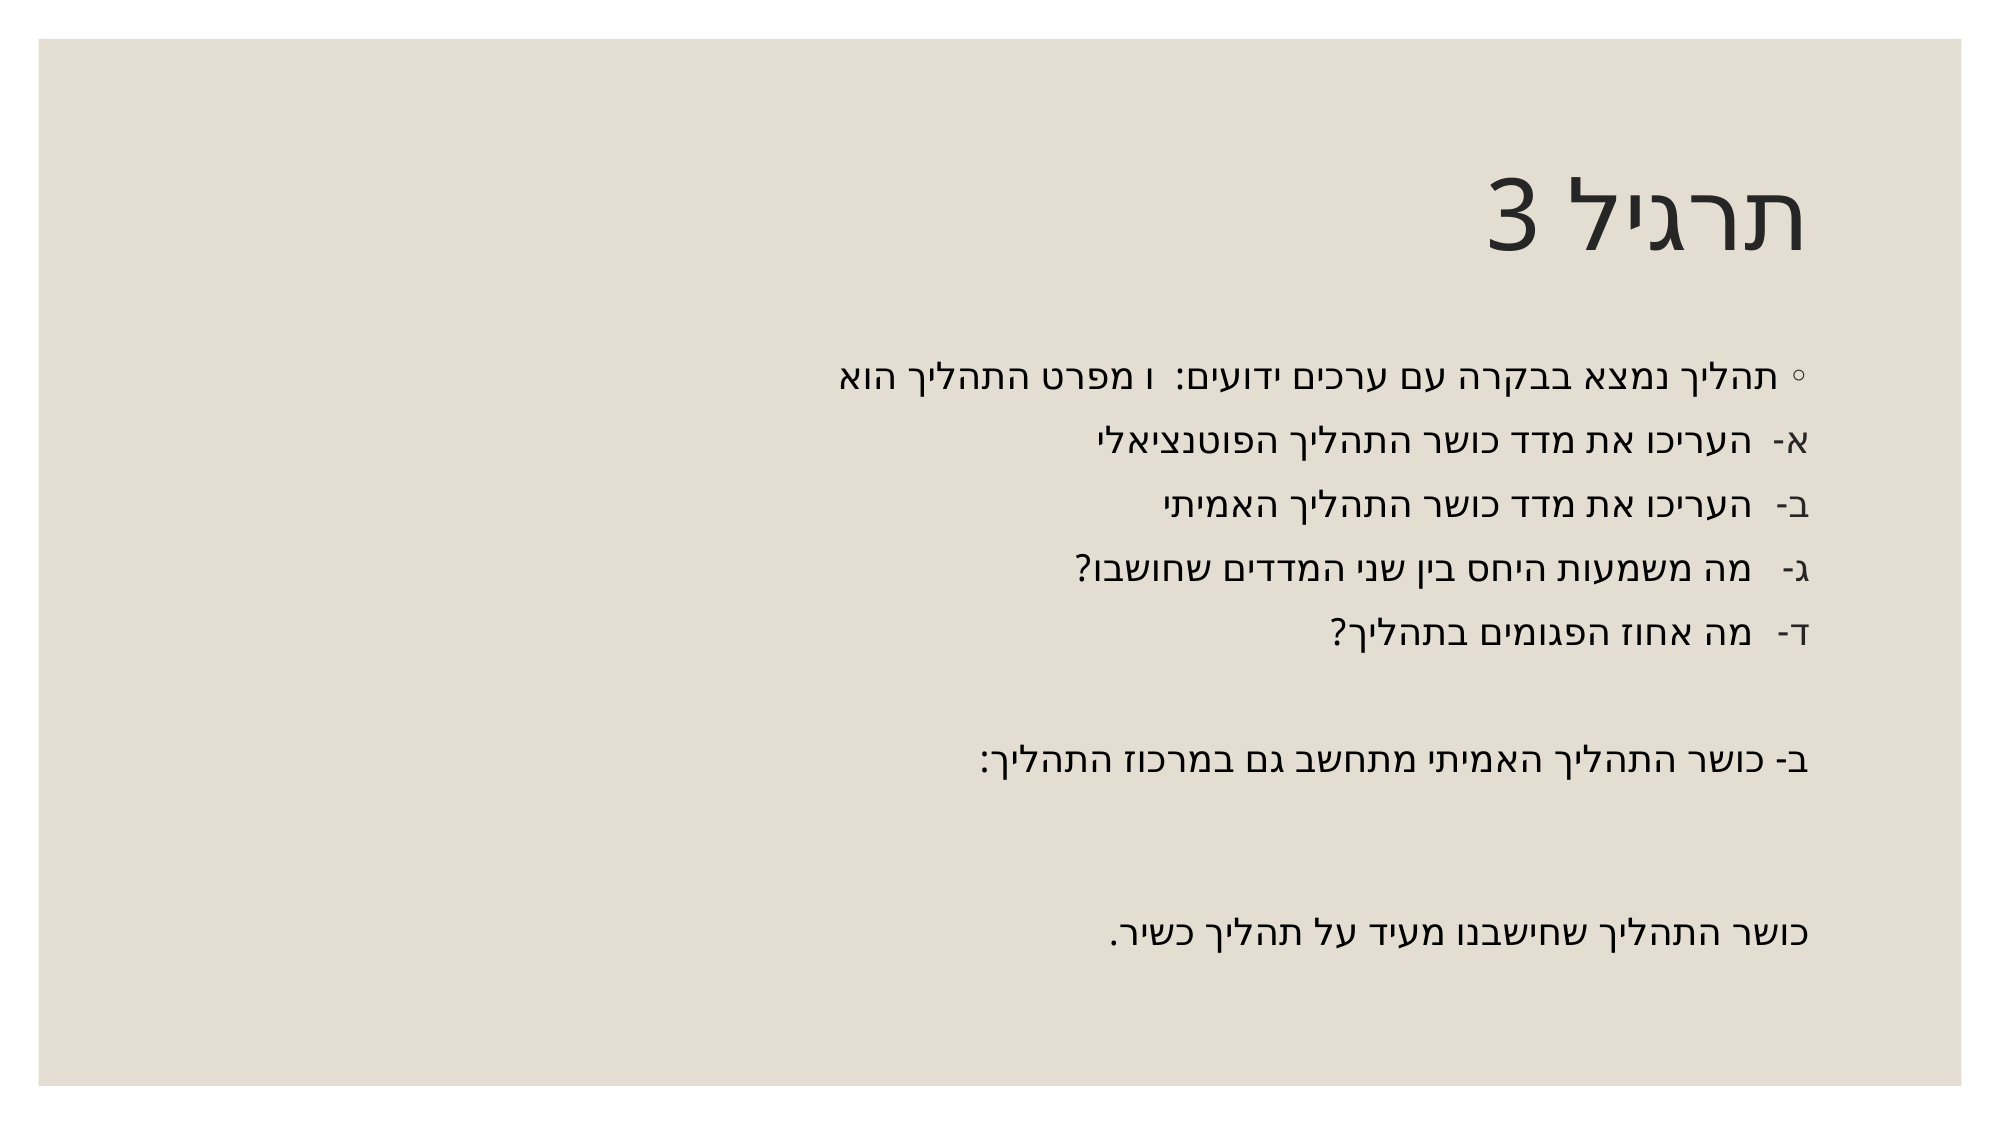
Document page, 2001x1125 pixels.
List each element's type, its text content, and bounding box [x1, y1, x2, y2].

title תרגיל 3 [174, 105, 1825, 331]
